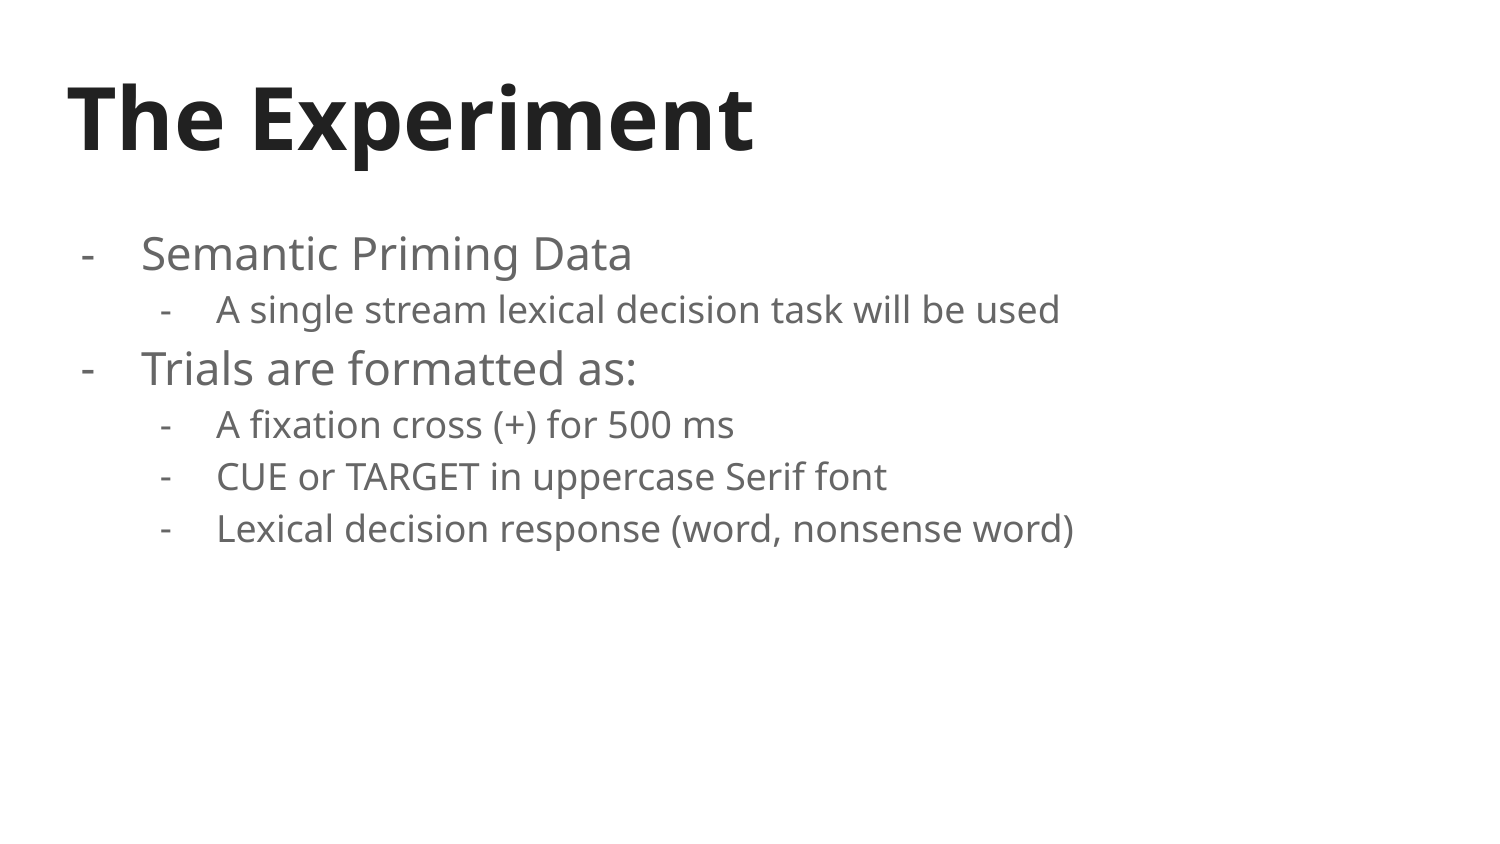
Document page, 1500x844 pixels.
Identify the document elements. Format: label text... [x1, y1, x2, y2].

title The Experiment [51, 48, 1449, 180]
list Semantic Priming Data A single stream lexical decision task will be used Trials are formatted as: A fixation cross (+) for 500 ms CUE or TARGET in uppercase Serif font Lexical decision response (word, nonsense word) [51, 201, 1449, 750]
